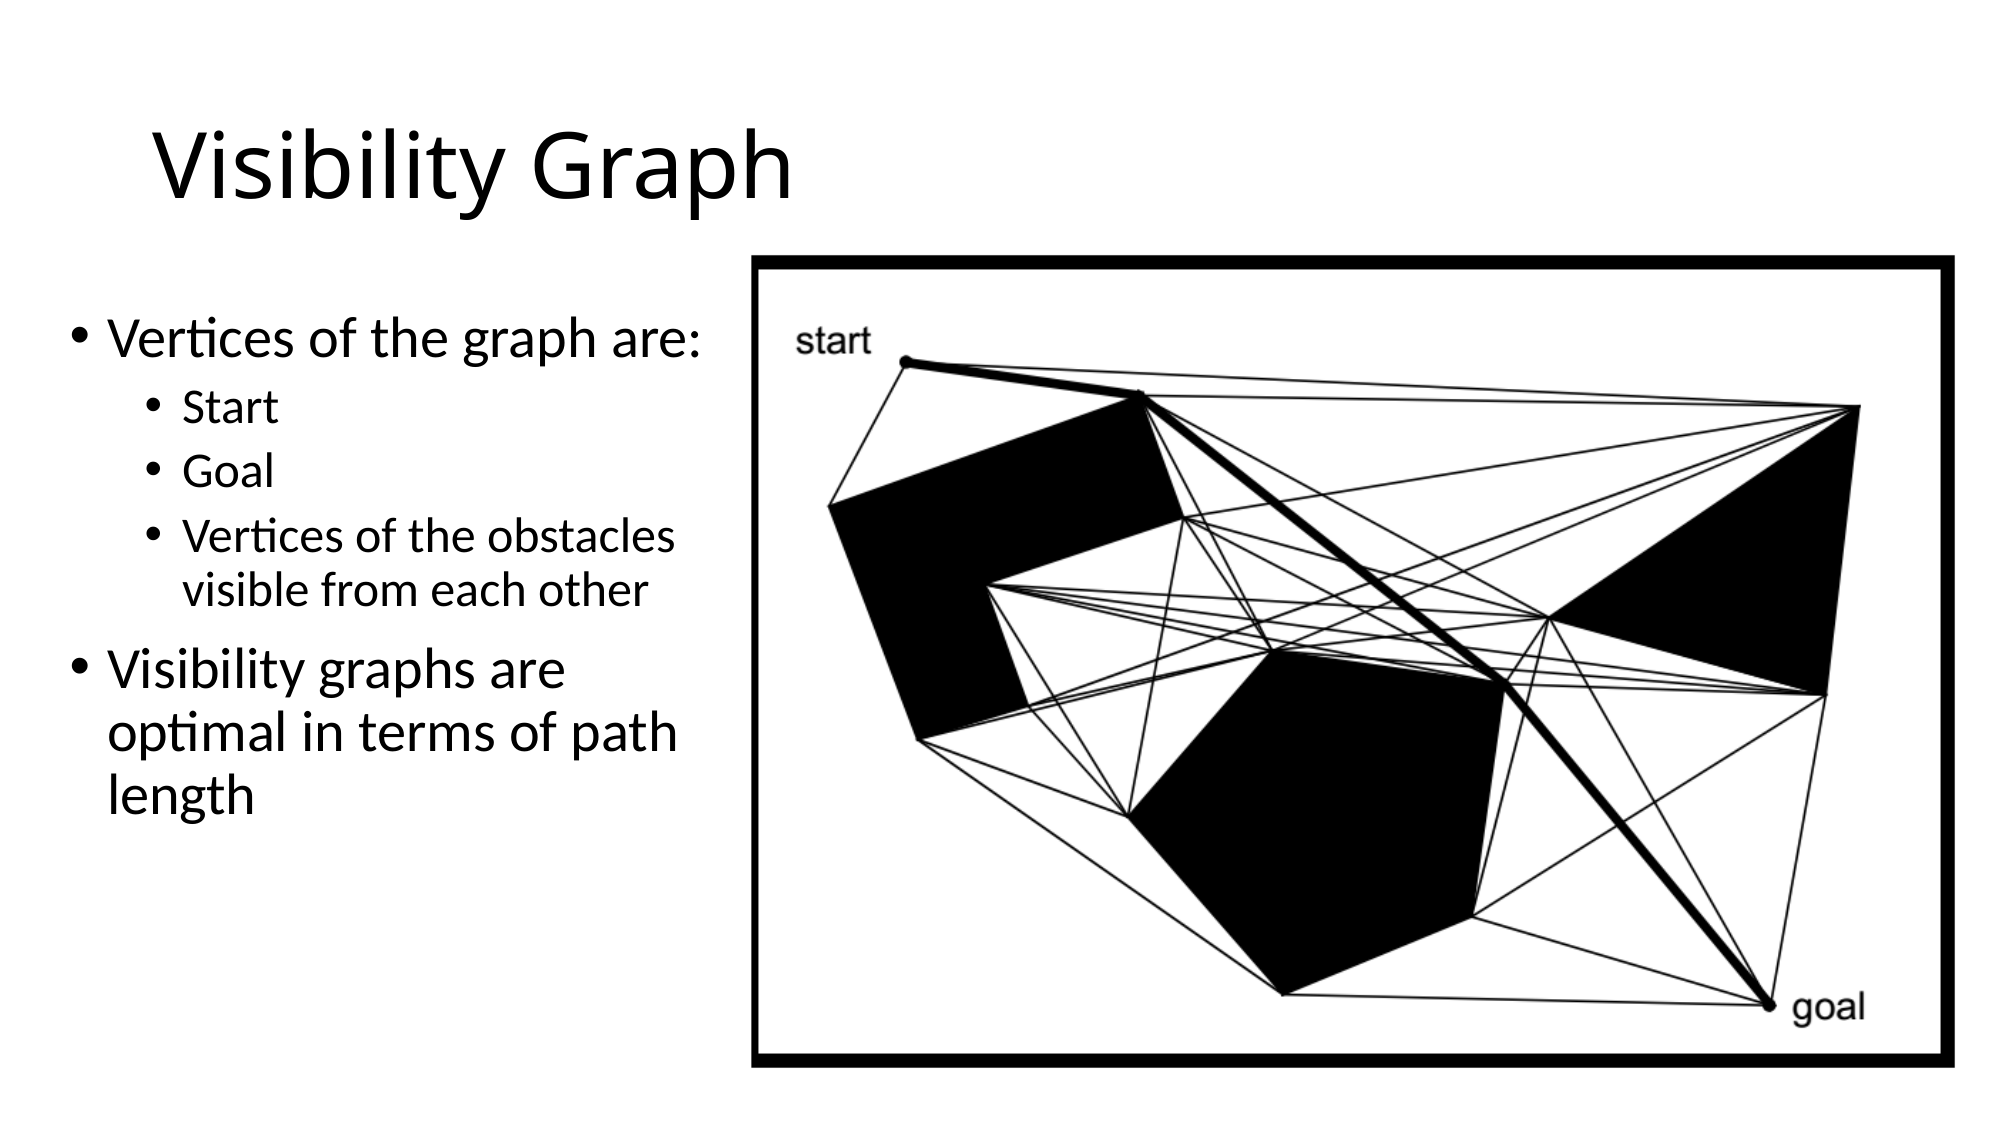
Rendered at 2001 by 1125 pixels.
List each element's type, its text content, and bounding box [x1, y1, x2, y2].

picture [733, 234, 1965, 1078]
list Vertices of the graph are: Start Goal Vertices of the obstacles visible from each other Visibility graphs are optimal in terms of path length [54, 299, 733, 1014]
title Visibility Graph [137, 59, 1863, 278]
